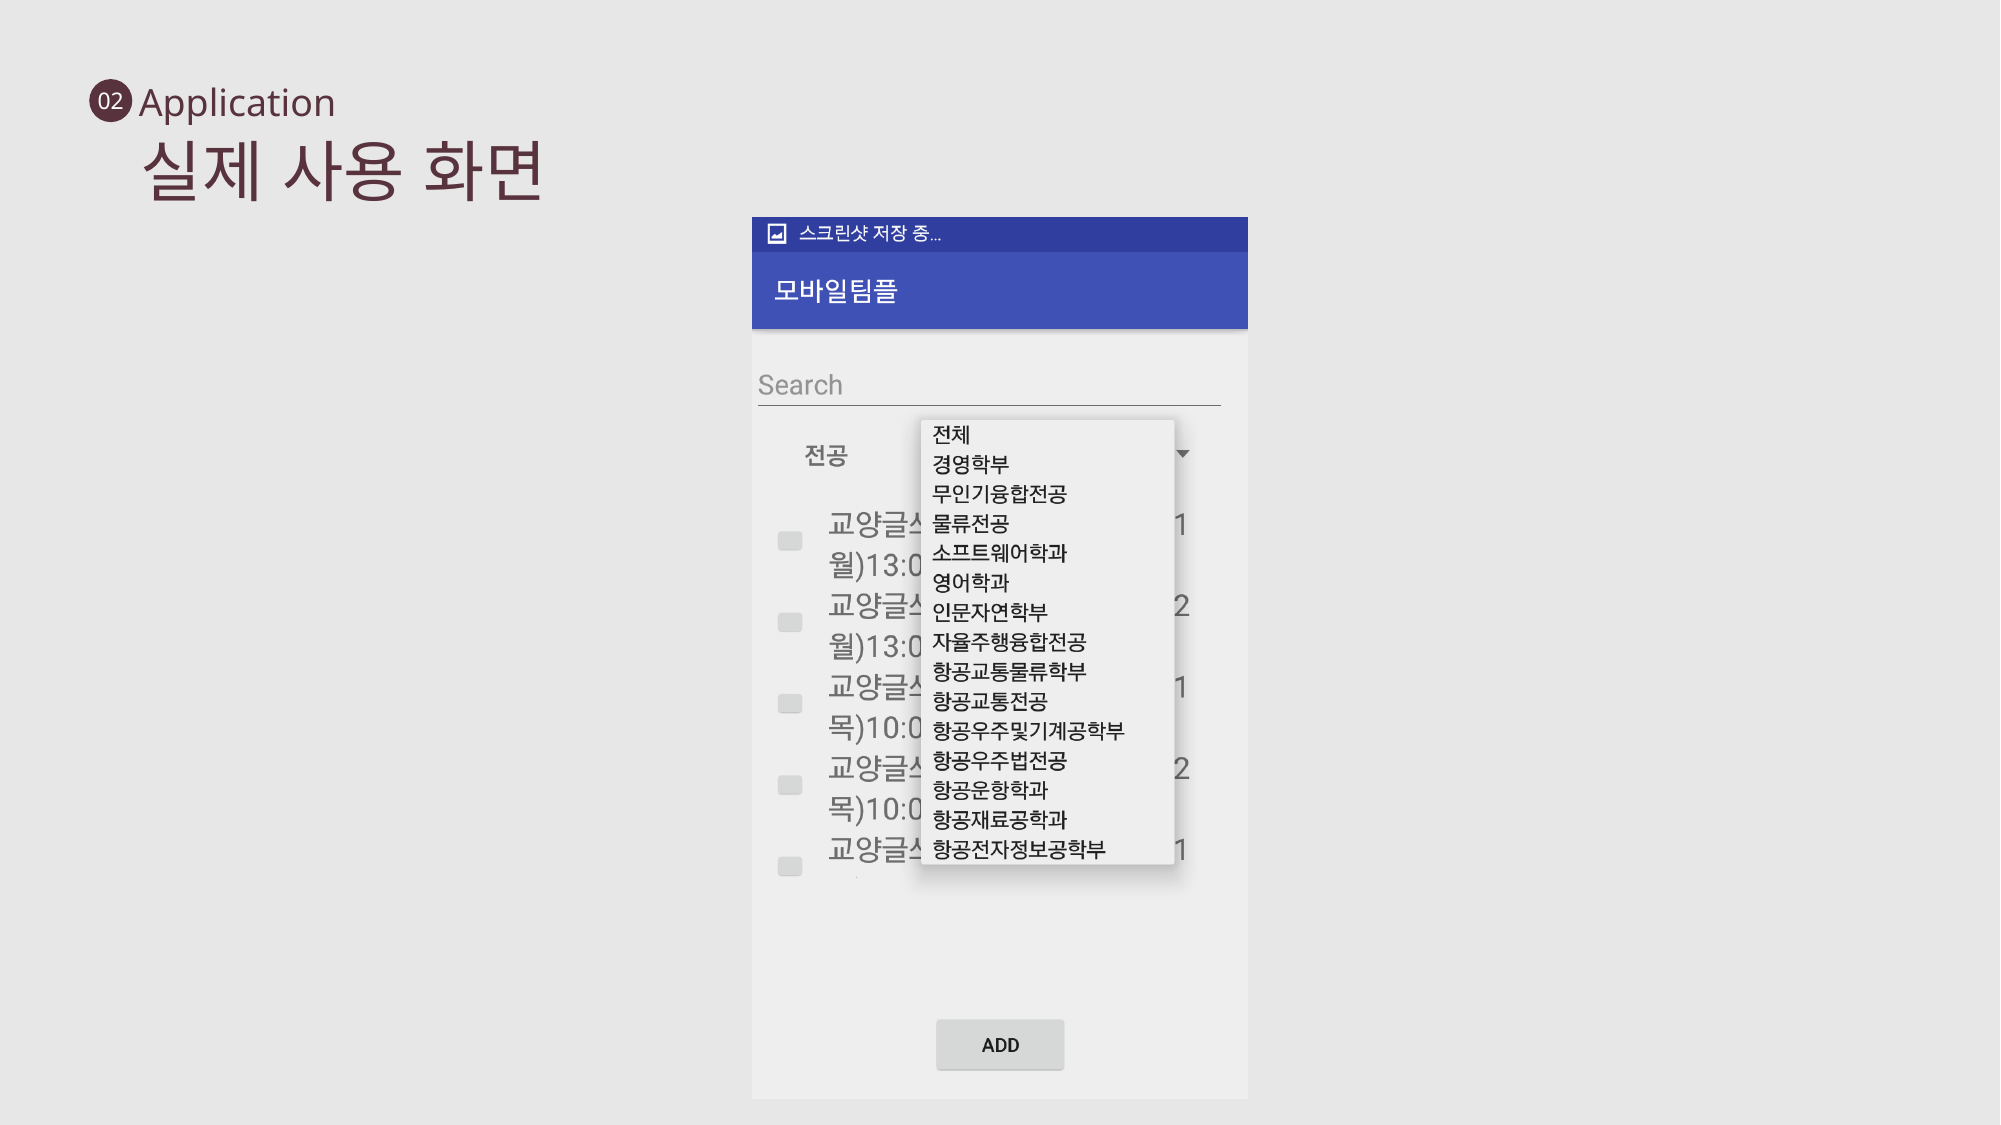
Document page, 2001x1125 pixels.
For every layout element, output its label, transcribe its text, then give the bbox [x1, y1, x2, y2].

picture [752, 217, 1248, 1099]
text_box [82, 70, 343, 132]
text_box 실제 사용 화면 [125, 137, 563, 217]
